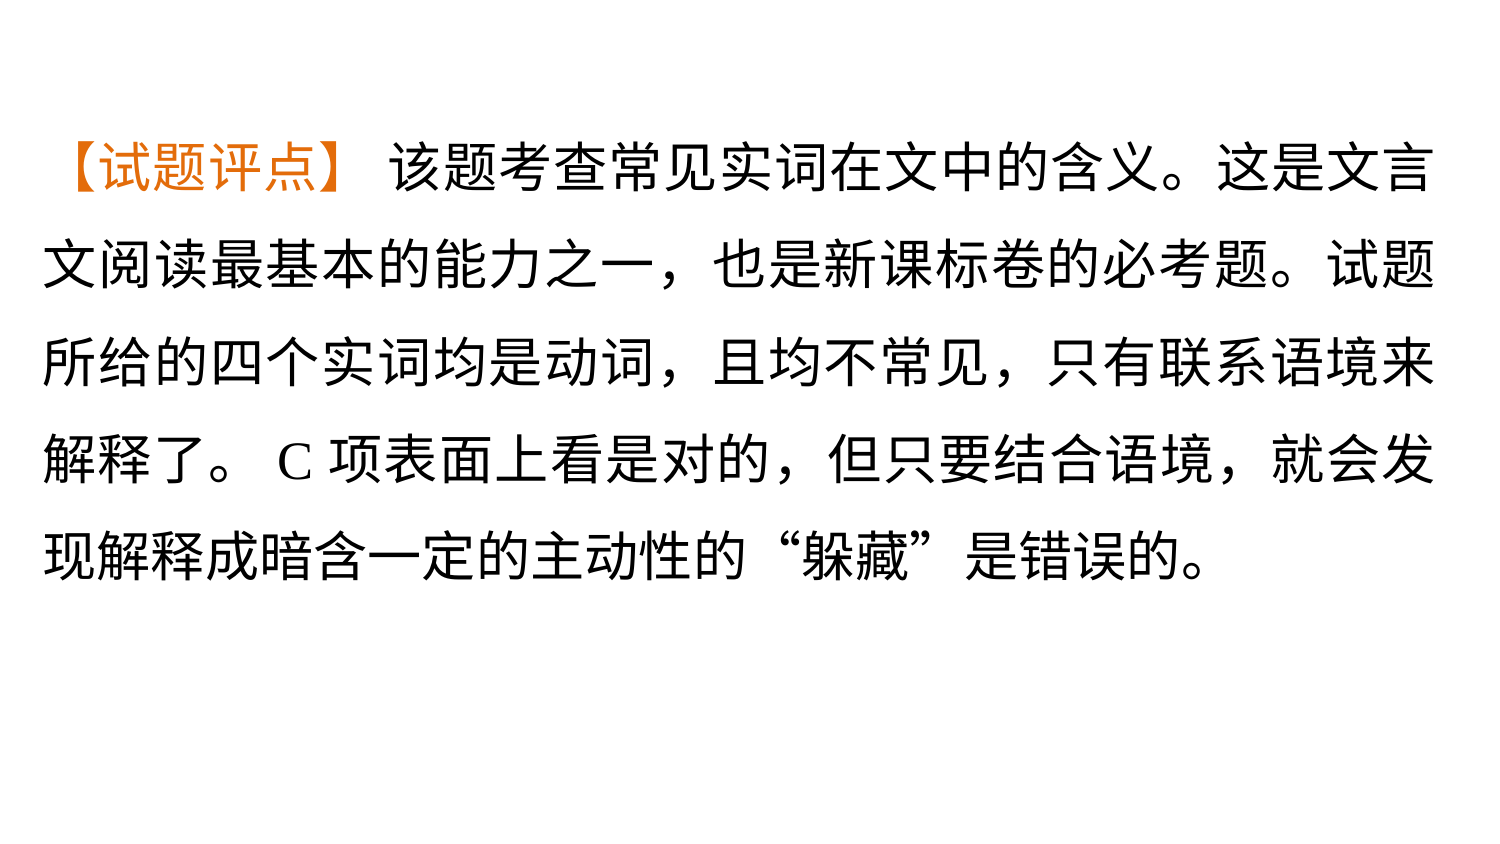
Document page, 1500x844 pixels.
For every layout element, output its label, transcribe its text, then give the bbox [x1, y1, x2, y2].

text_box 【试题评点】 该题考查常见实词在文中的含义。这是文言文阅读最基本的能力之一，也是新课标卷的必考题。试题所给的四个实词均是动词，且均不常见，只有联系语境来解释了。C项表面上看是对的，但只要结合语境，就会发现解释成暗含一定的主动性的“躲藏”是错误的。 [27, 93, 1453, 596]
